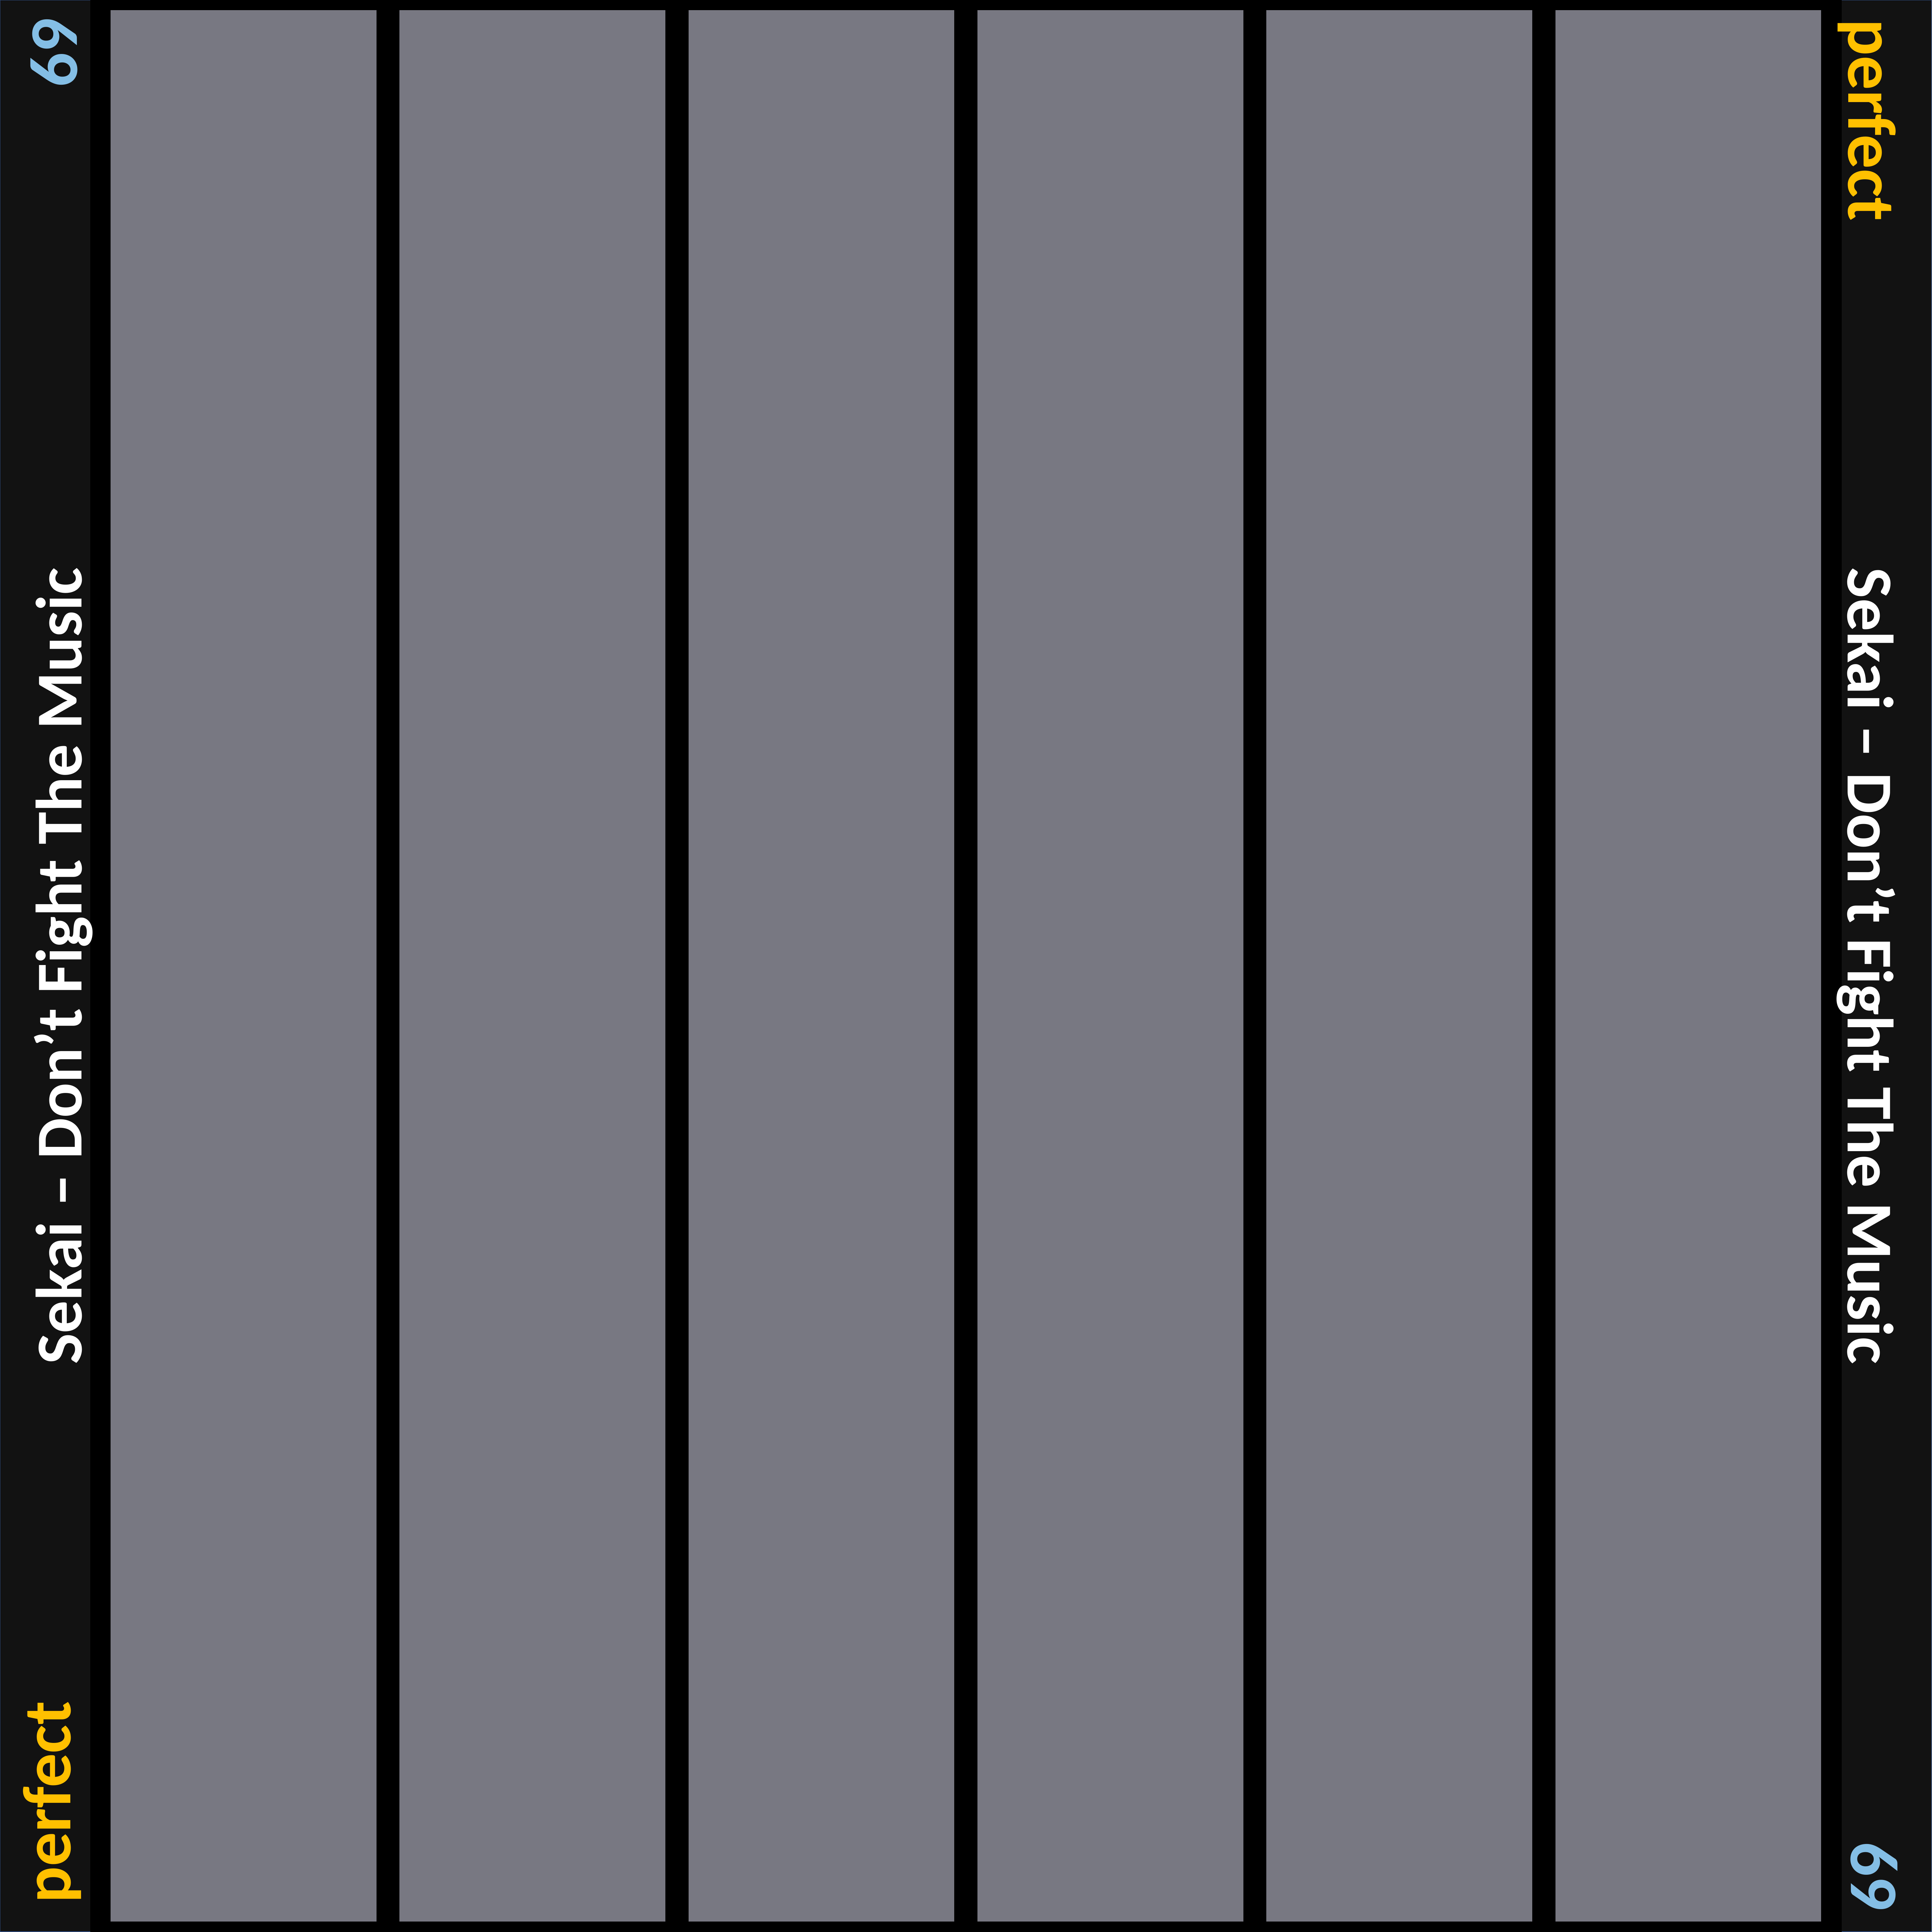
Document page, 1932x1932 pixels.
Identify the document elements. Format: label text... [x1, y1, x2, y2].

text_box perfect [0, 1696, 87, 1908]
text_box perfect [1832, 14, 1919, 226]
text_box Sekai – Don’t Fight The Music [13, 471, 97, 1461]
text_box 69 [6, 13, 93, 92]
text_box Sekai – Don’t Fight The Music [1832, 471, 1916, 1461]
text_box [100, 0, 1832, 1932]
text_box 69 [1835, 1837, 1922, 1916]
